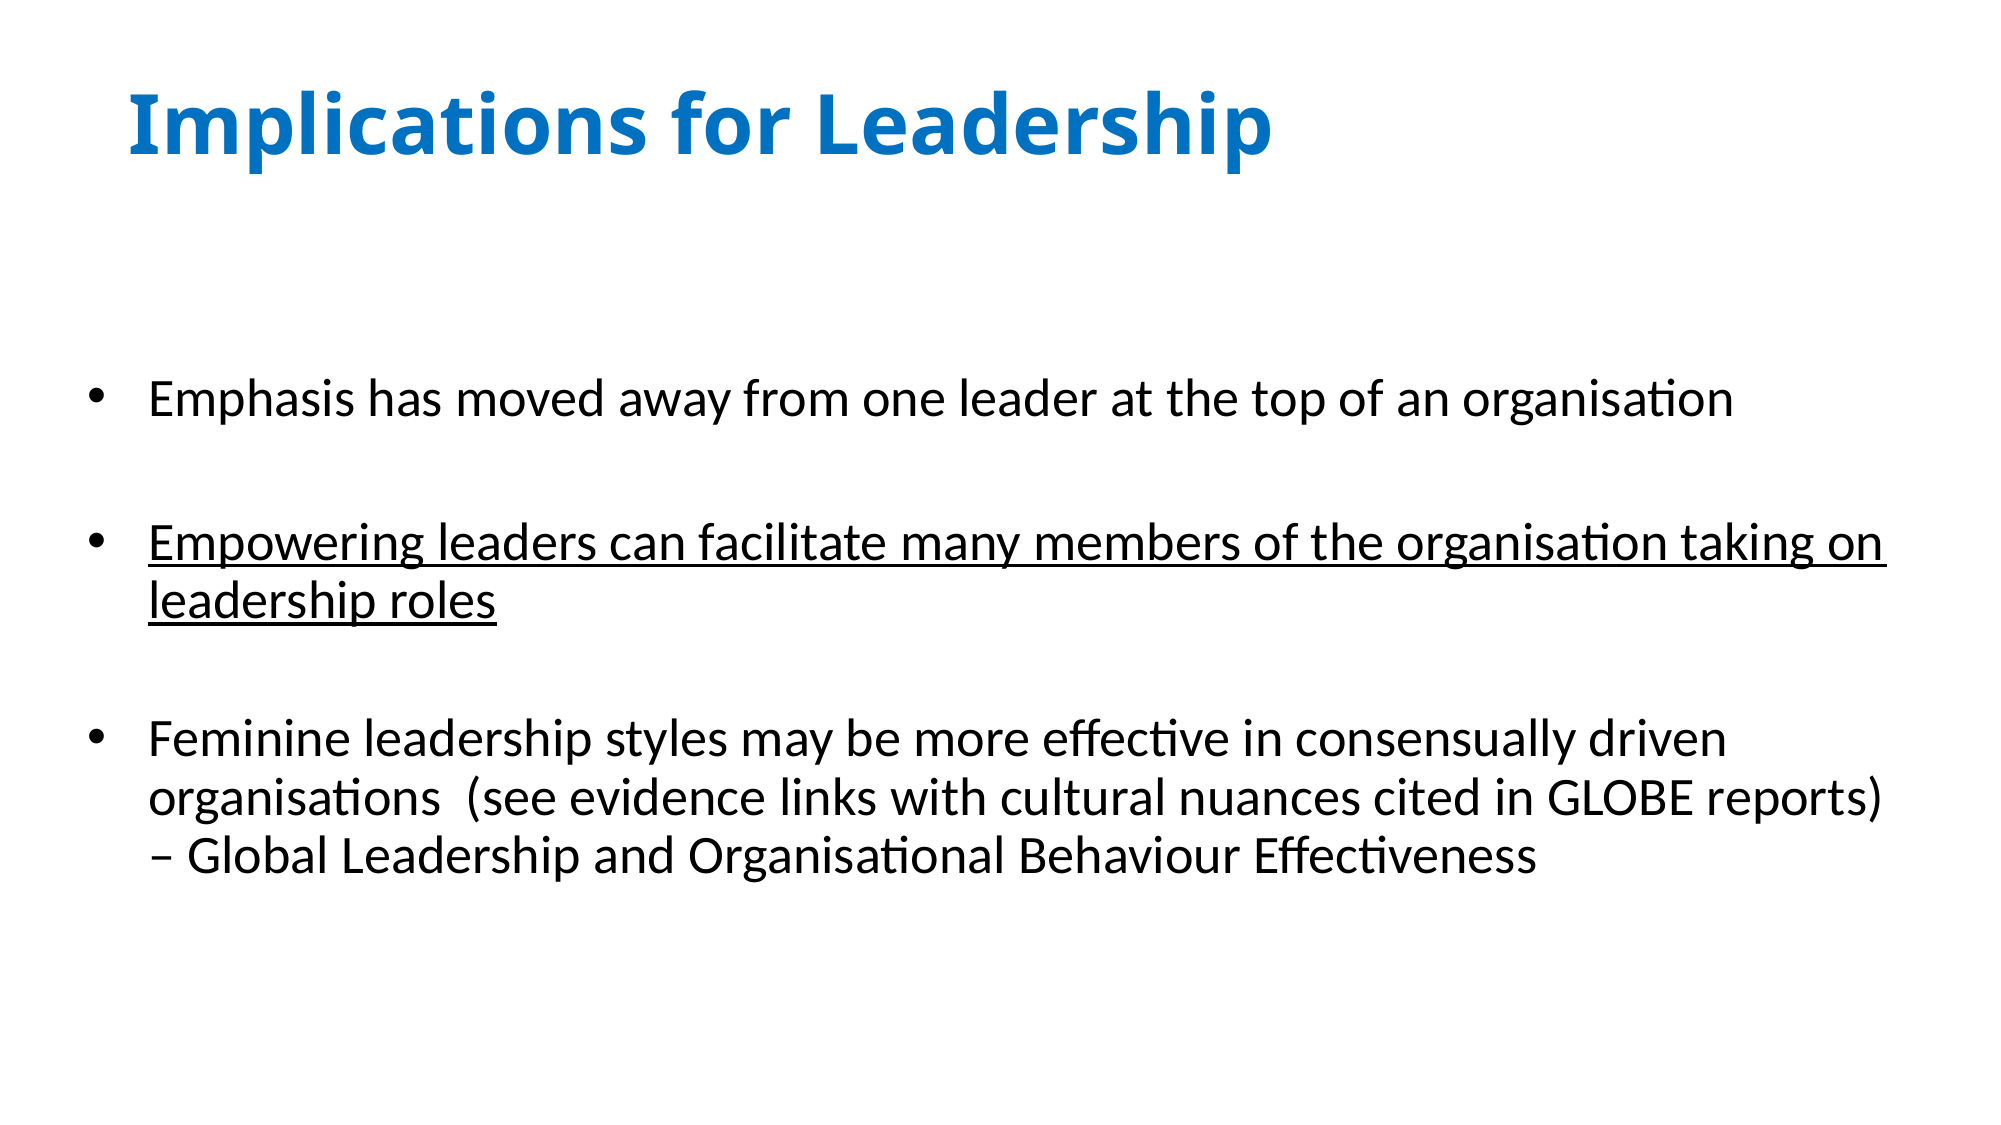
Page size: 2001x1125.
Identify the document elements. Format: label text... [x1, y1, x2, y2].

list Emphasis has moved away from one leader at the top of an organisation Empowering leaders can facilitate many members of the organisation taking on leadership roles Feminine leadership styles may be more effective in consensually driven organisations (see evidence links with cultural nuances cited in GLOBE reports) – Global Leadership and Organisational Behaviour Effectiveness [72, 361, 1904, 1015]
title Implications for Leadership [114, 82, 1464, 173]
